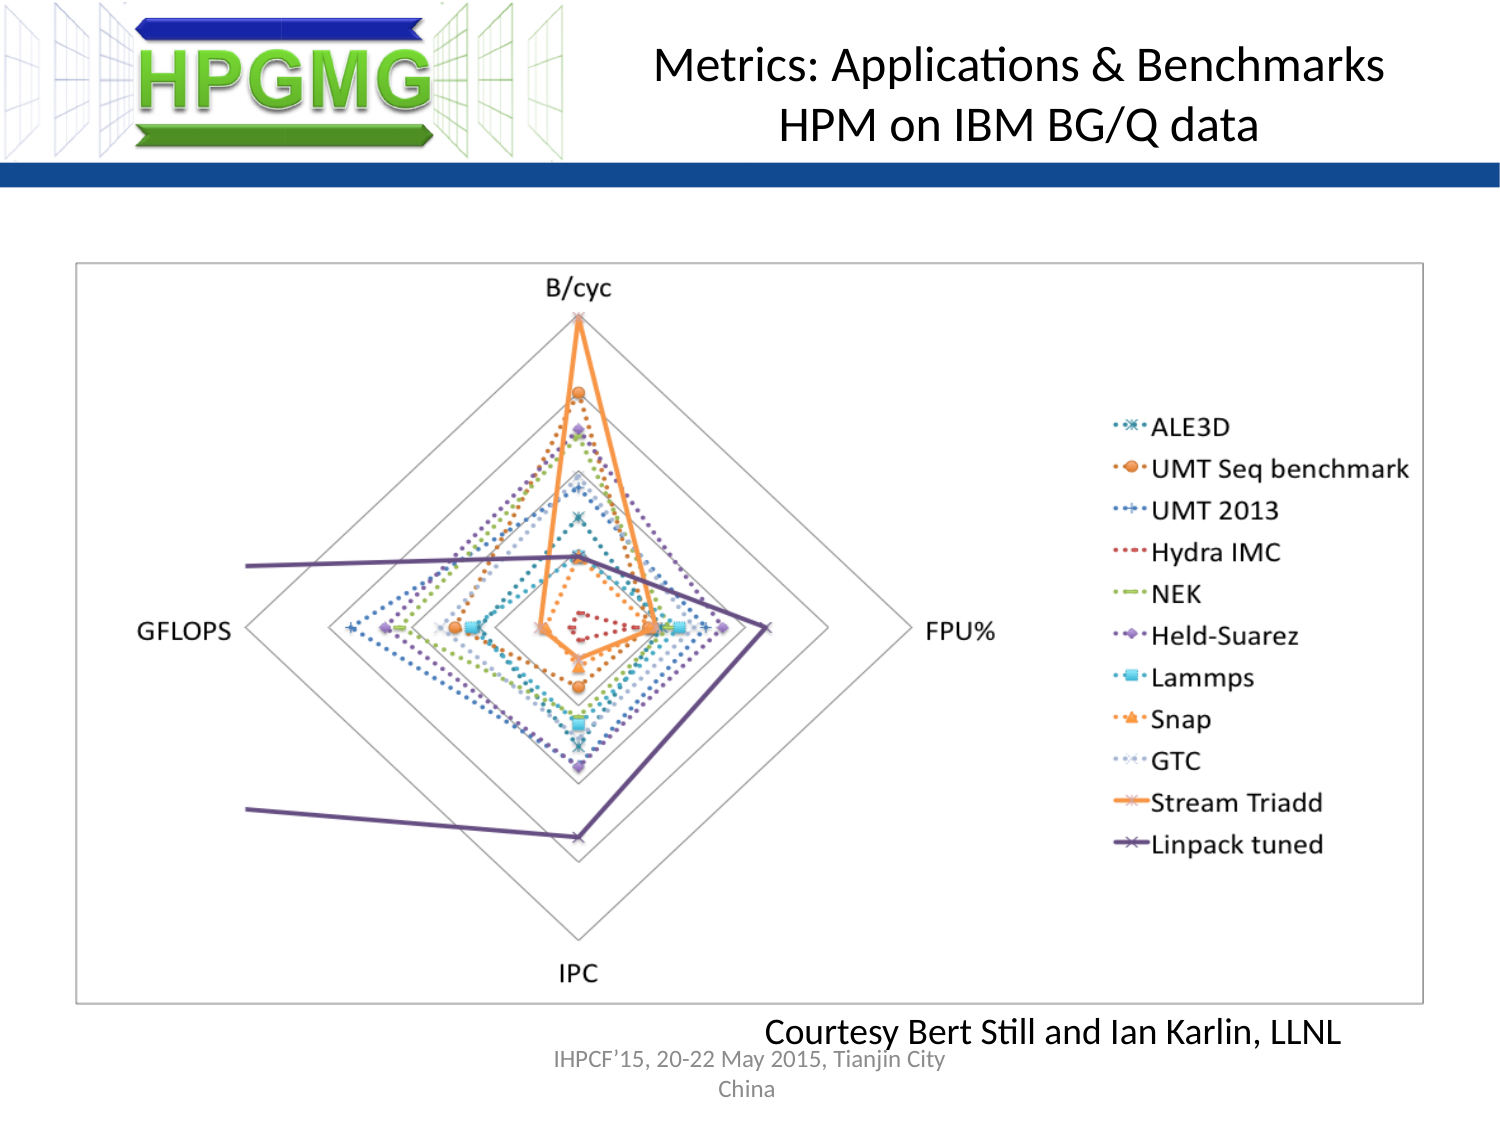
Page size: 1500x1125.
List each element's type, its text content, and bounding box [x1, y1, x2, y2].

footer IHPCF’15, 20-22 May 2015, Tianjin City China [512, 1042, 988, 1103]
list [74, 262, 1426, 1006]
text_box Courtesy Bert Still and Ian Karlin, LLNL [750, 1014, 1406, 1059]
title Metrics: Applications & Benchmarks HPM on IBM BG/Q data [578, 24, 1460, 158]
picture [0, 1, 567, 162]
